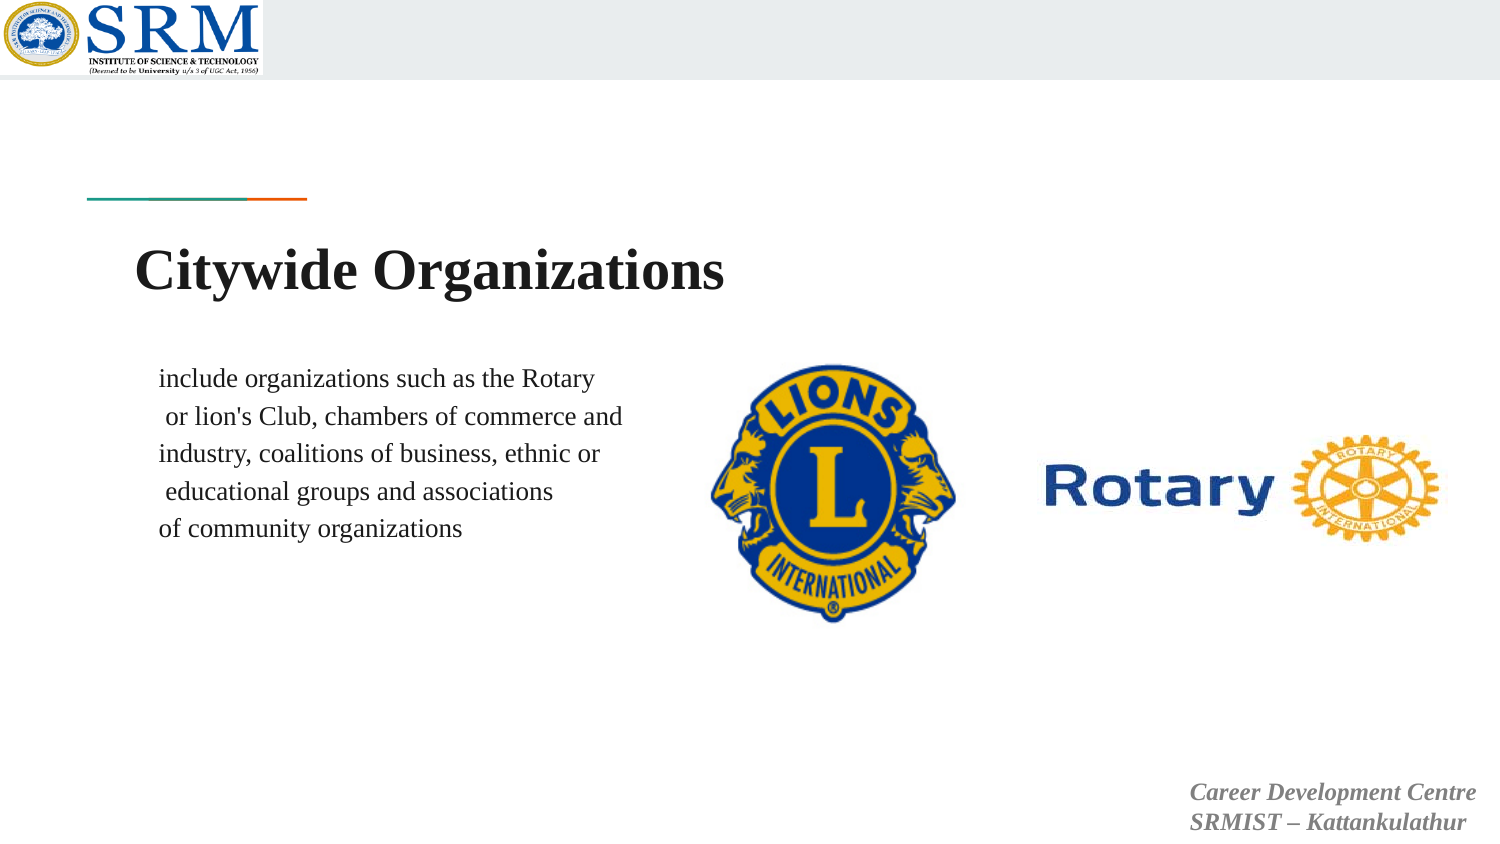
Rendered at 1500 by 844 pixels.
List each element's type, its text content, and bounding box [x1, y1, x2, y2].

title Citywide Organizations [119, 216, 1381, 305]
picture [649, 290, 1017, 698]
picture [1037, 339, 1448, 637]
list include organizations such as the Rotary or lion's Club, chambers of commerce and industry, coalitions of business, ethnic or educational groups and associations of community organizations [119, 341, 1381, 712]
text_box Career Development Centre SRMIST – Kattankulathur [1175, 767, 1500, 843]
picture [0, 0, 263, 76]
